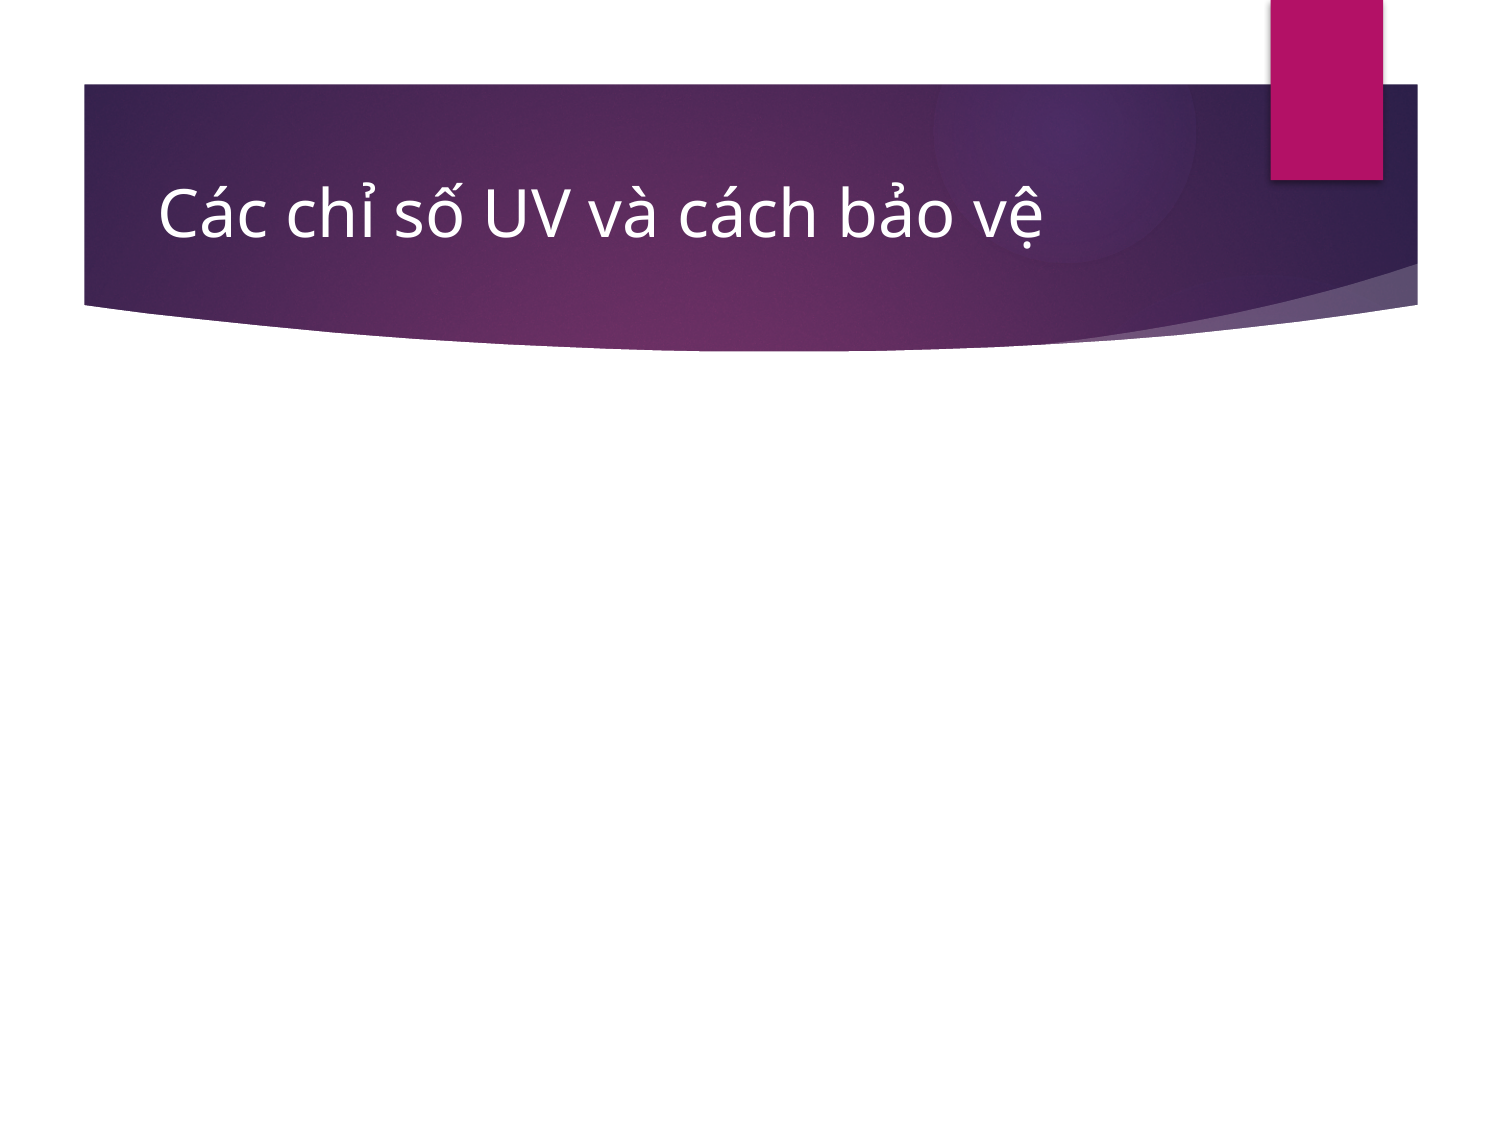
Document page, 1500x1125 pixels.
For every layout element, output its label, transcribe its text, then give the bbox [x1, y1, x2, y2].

title Các chỉ số UV và cách bảo vệ [142, 152, 1183, 269]
